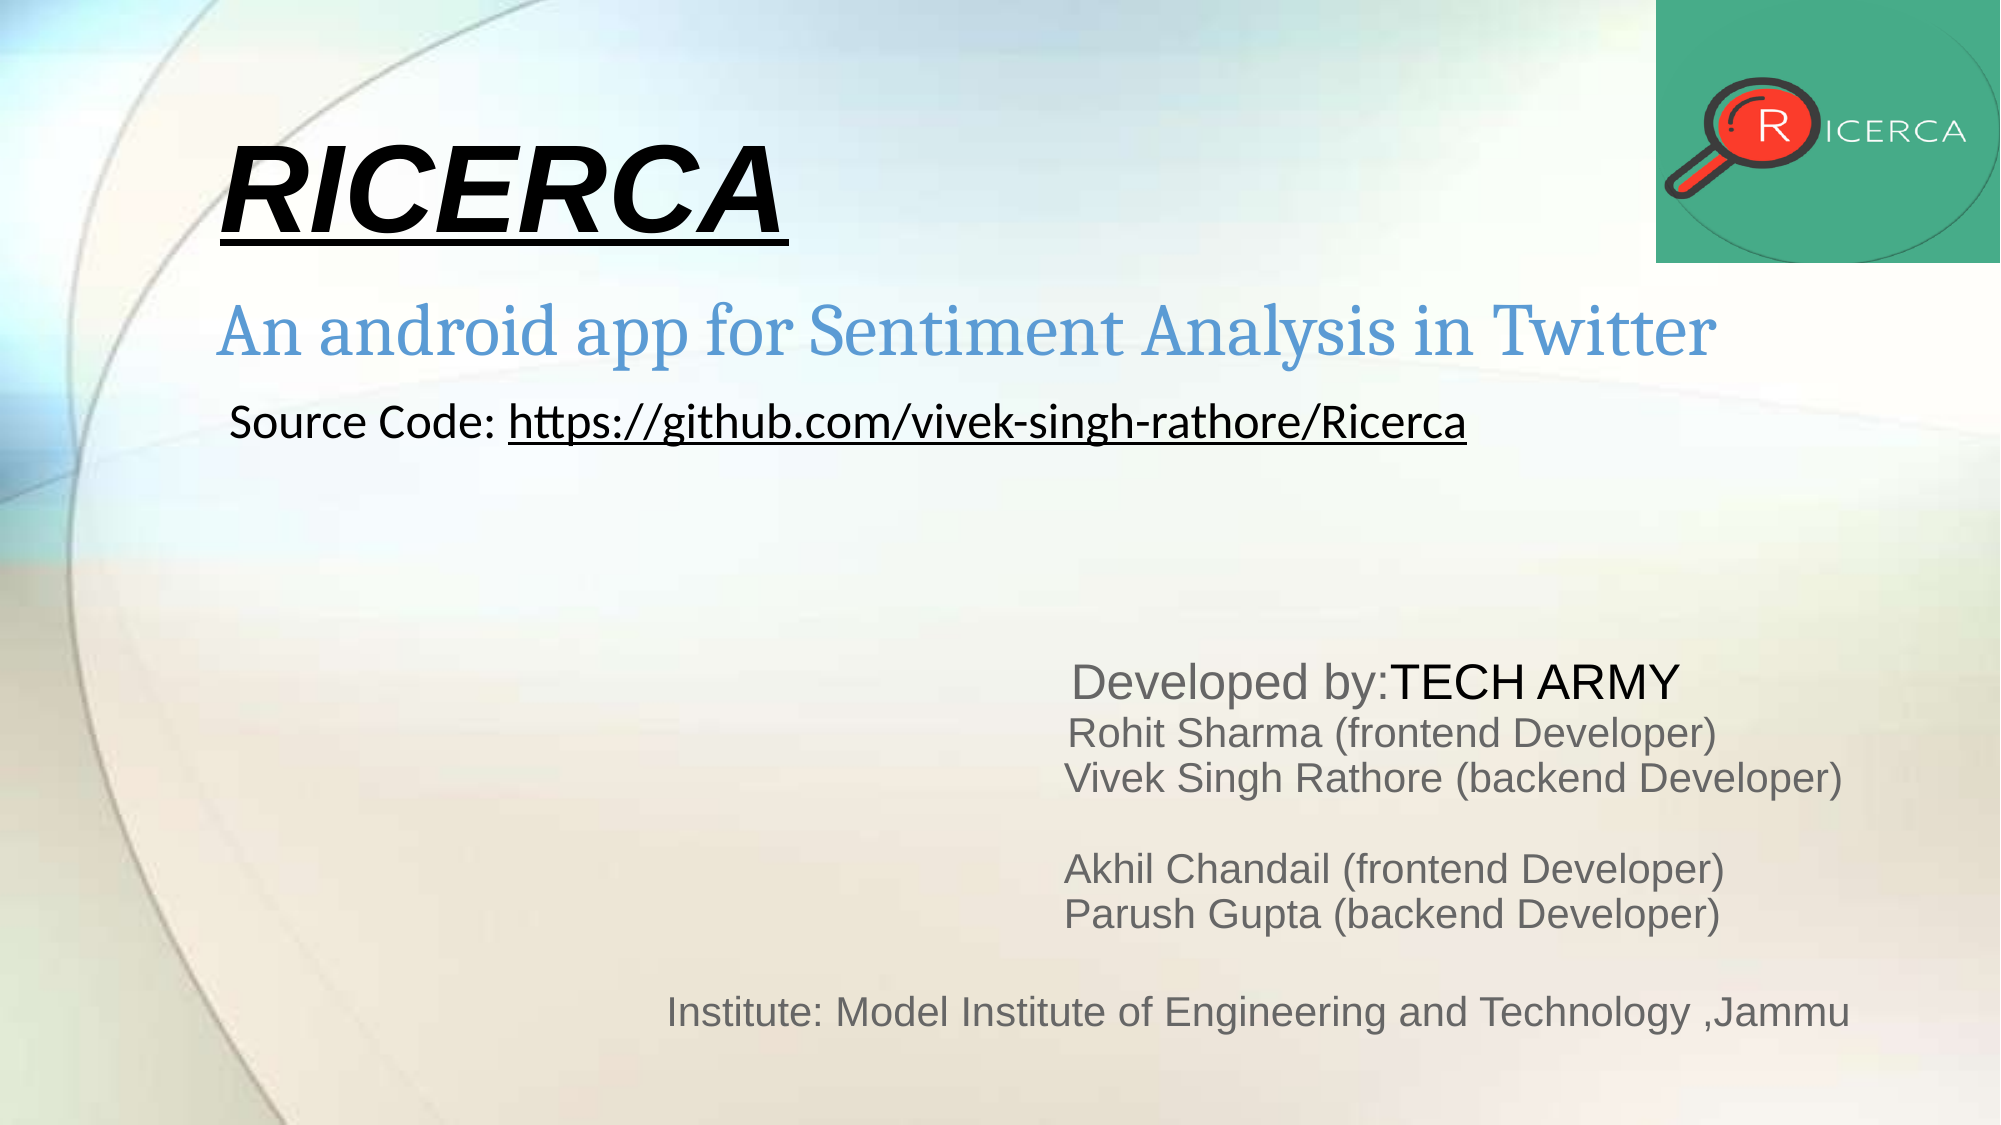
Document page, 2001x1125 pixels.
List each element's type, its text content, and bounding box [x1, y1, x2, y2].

title An android app for Sentiment Analysis in Twitter Source Code: https://github.com/vivek-singh-rathore/Ricerca [204, 238, 1897, 556]
text_box Developed by:TECH ARMY Rohit Sharma (frontend Developer) Vivek Singh Rathore (backend Developer) Akhil Chandail (frontend Developer) Parush Gupta (backend Developer) Institute: Model Institute of Engineering and Technology ,Jammu [620, 649, 1853, 1021]
picture [0, 0, 2000, 1125]
text_box RICERCA [204, 70, 1459, 223]
